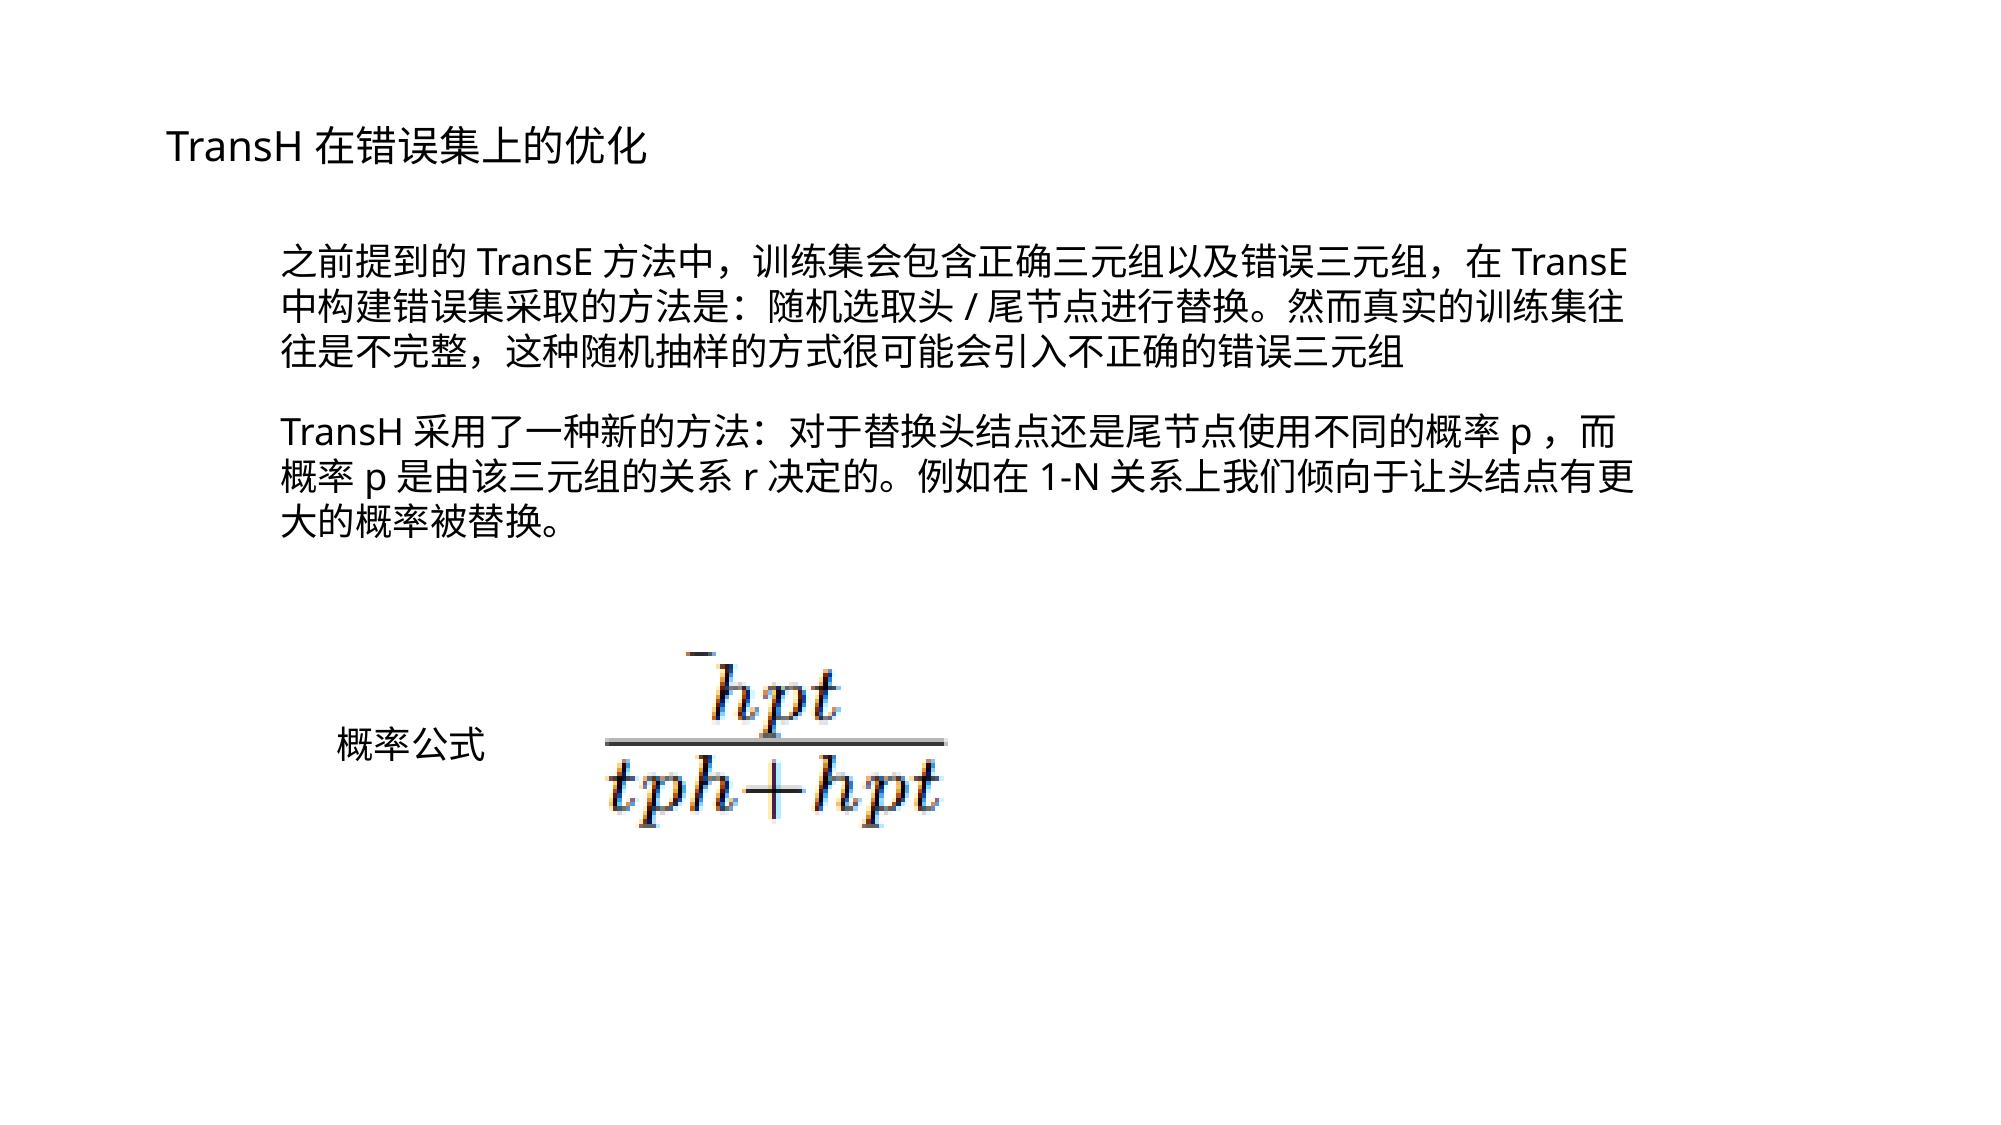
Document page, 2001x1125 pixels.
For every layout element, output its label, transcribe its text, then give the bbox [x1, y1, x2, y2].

picture [575, 652, 987, 867]
text_box 之前提到的TransE方法中，训练集会包含正确三元组以及错误三元组，在TransE中构建错误集采取的方法是：随机选取头/尾节点进行替换。然而真实的训练集往往是不完整，这种随机抽样的方式很可能会引入不正确的错误三元组 [265, 230, 1650, 380]
text_box 概率公式 [321, 713, 533, 773]
text_box TransH采用了一种新的方法：对于替换头结点还是尾节点使用不同的概率p，而概率p是由该三元组的关系r决定的。例如在1-N关系上我们倾向于让头结点有更大的概率被替换。 [265, 400, 1650, 551]
text_box TransH在错误集上的优化 [151, 112, 750, 177]
